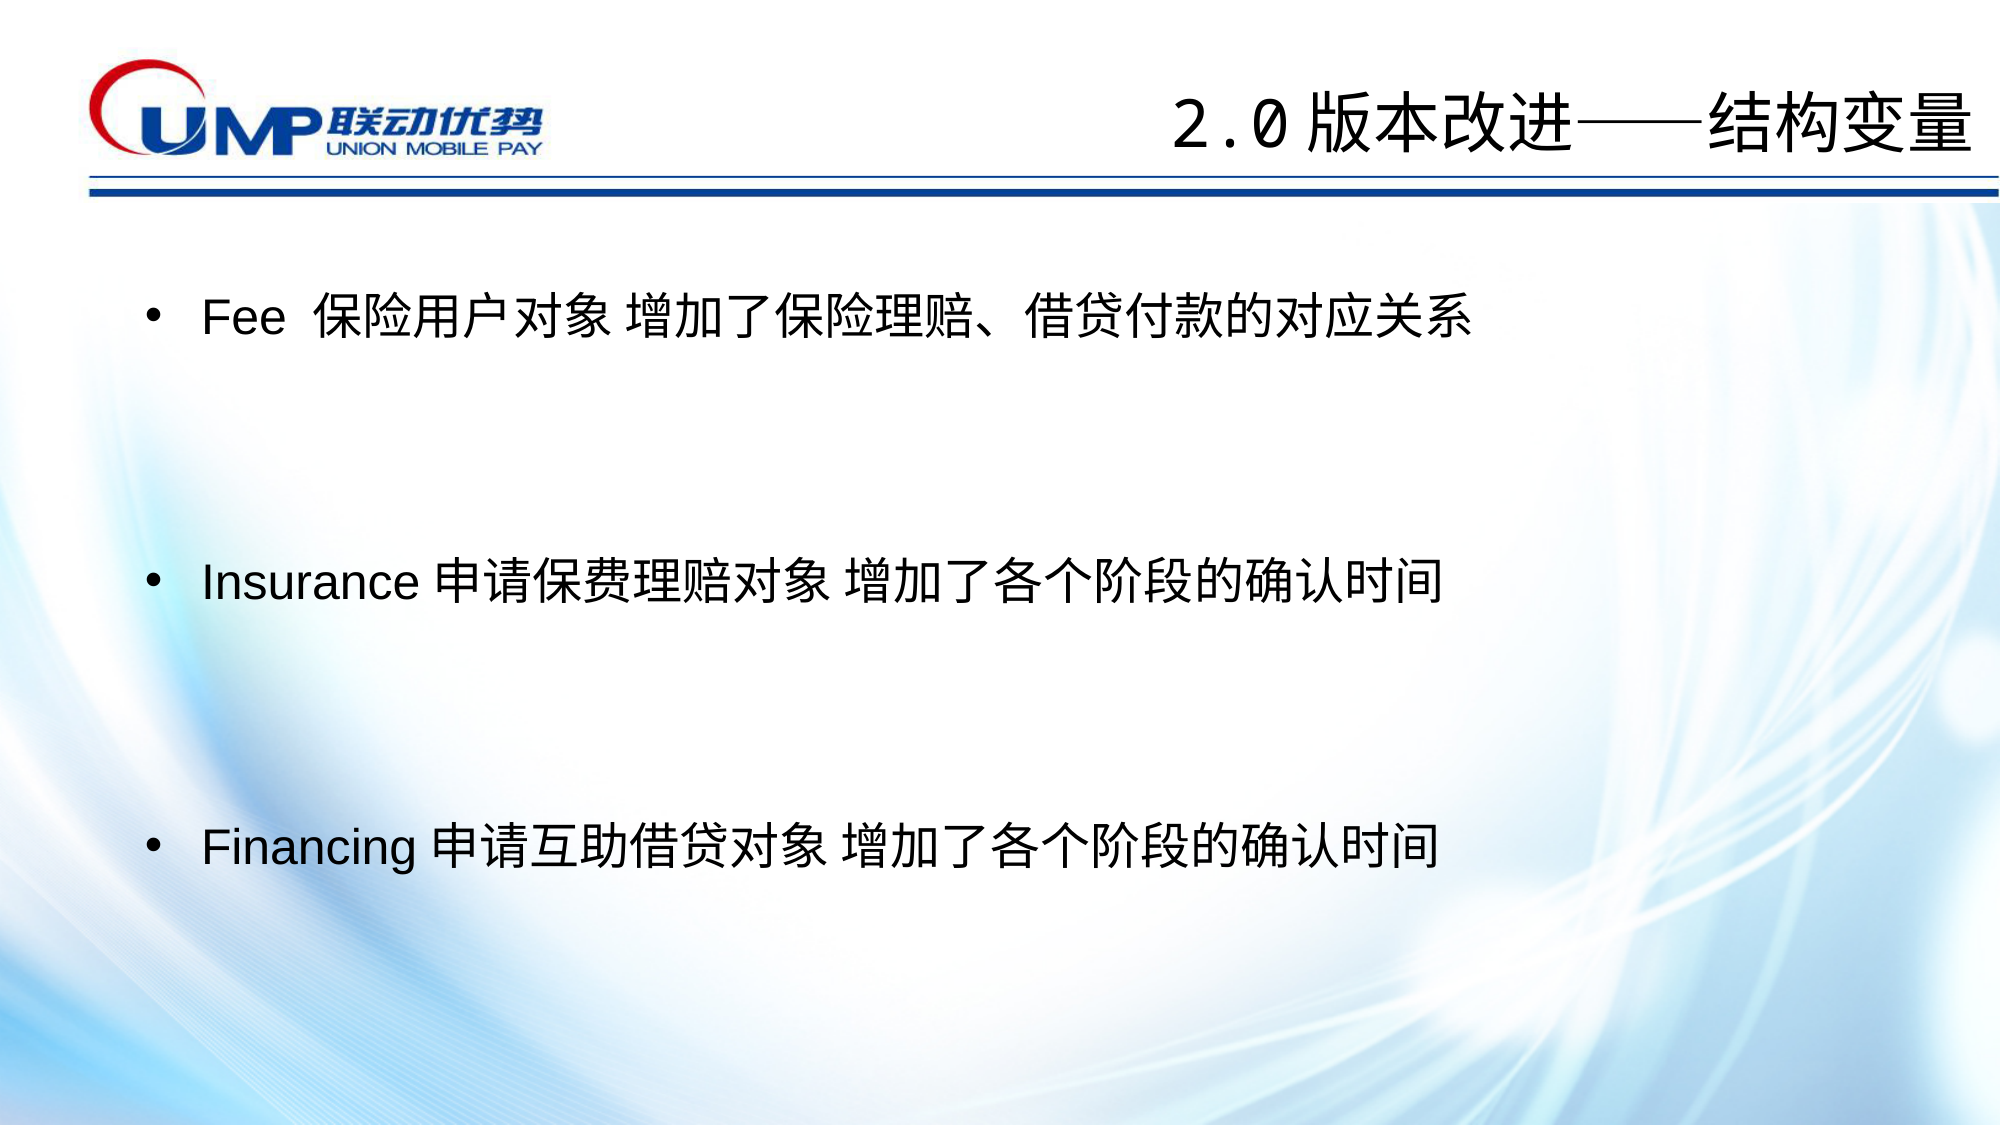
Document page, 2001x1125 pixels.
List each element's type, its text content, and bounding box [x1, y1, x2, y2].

title 2.0版本改进——结构变量 [592, 49, 1990, 169]
picture [0, 0, 2000, 1125]
text_box Fee 保险用户对象 增加了保险理赔、借贷付款的对应关系 Insurance申请保费理赔对象 增加了各个阶段的确认时间 Financing申请互助借贷对象 增加了各个阶段的确认时间 [129, 276, 1955, 882]
